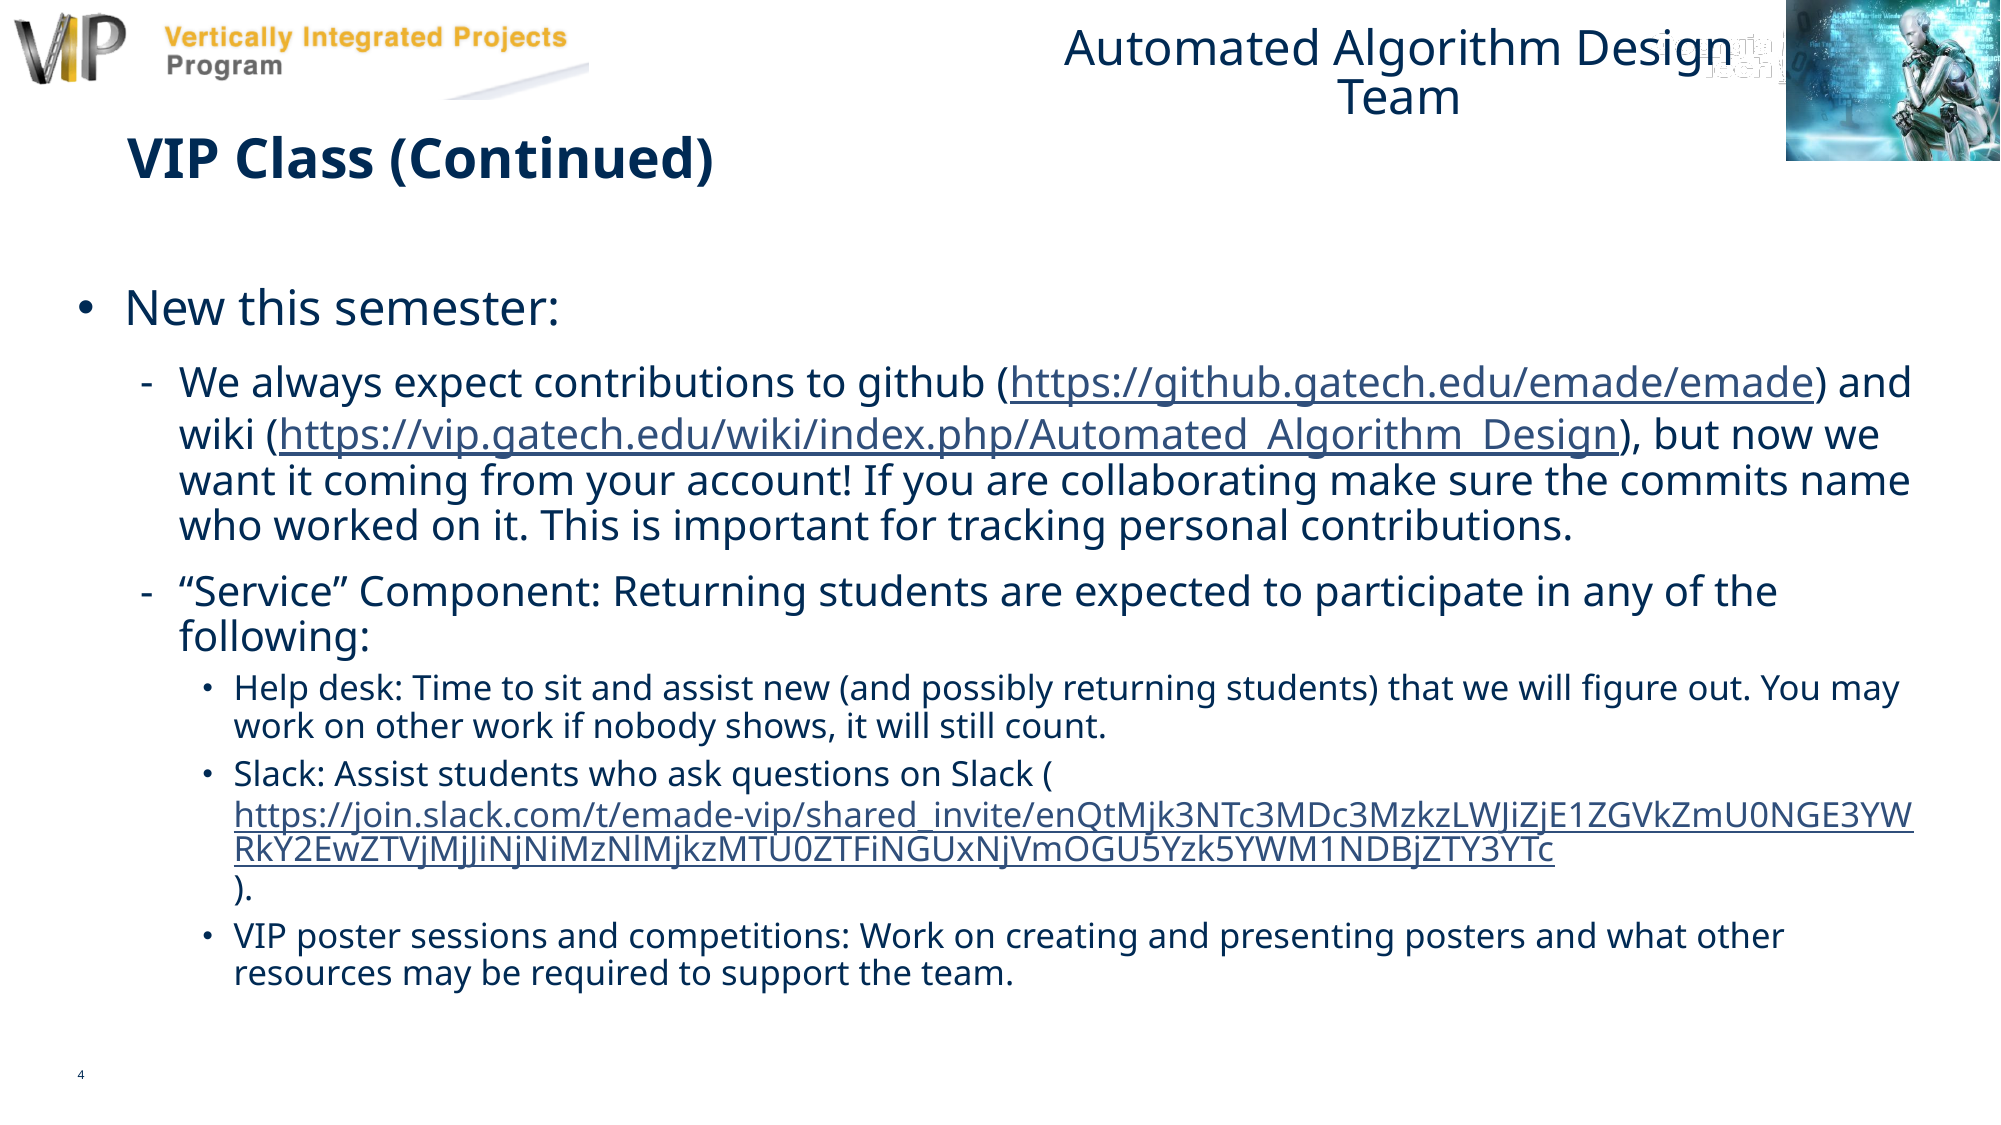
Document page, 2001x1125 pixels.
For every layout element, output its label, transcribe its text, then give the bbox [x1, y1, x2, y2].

list New this semester: We always expect contributions to github (https://github.gatech.edu/emade/emade) and wiki (https://vip.gatech.edu/wiki/index.php/Automated_Algorithm_Design), but now we want it coming from your account! If you are collaborating make sure the commits name who worked on it. This is important for tracking personal contributions. “Service” Component: Returning students are expected to participate in any of the following: Help desk: Time to sit and assist new (and possibly returning students) that we will figure out. You may work on other work if nobody shows, it will still count. Slack: Assist students who ask questions on Slack (https://join.slack.com/t/emade-vip/shared_invite/enQtMjk3NTc3MDc3MzkzLWJiZjE1ZGVkZmU0NGE3YWRkY2EwZTVjMjJiNjNiMzNlMjkzMTU0ZTFiNGUxNjVmOGU5Yzk5YWM1NDBjZTY3YTc). VIP poster sessions and competitions: Work on creating and presenting posters and what other resources may be required to support the team. [62, 276, 1938, 1056]
title VIP Class (Continued) [112, 122, 1938, 251]
picture [1650, 54, 1655, 62]
picture [0, 2, 589, 100]
picture [1650, 0, 2000, 161]
